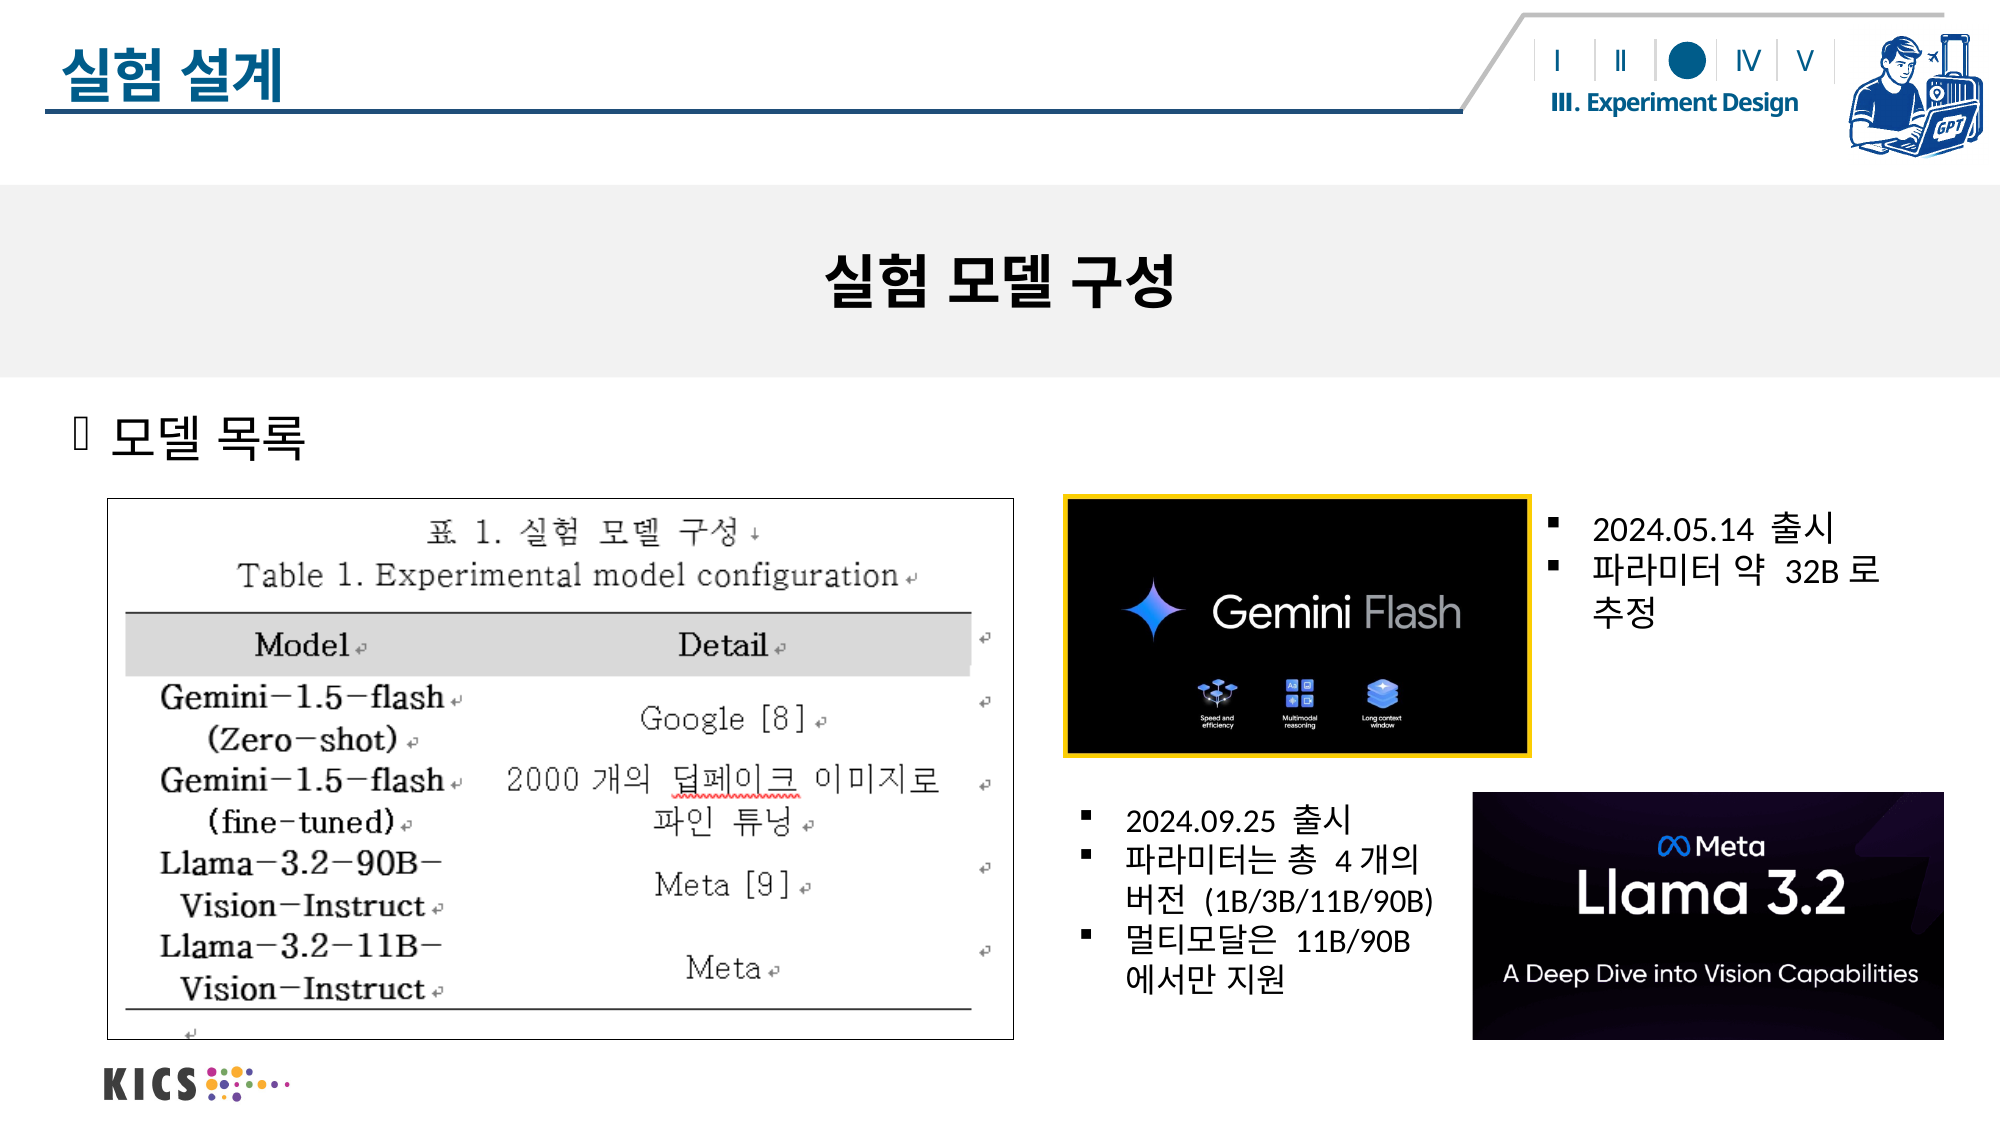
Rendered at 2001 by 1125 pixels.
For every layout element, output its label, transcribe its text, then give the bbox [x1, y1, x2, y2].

list 실험 설계 [60, 46, 1176, 113]
picture [107, 498, 1014, 1040]
list 실험 모델 구성 [57, 208, 1944, 361]
picture [104, 1063, 297, 1105]
picture [1063, 494, 1532, 758]
picture [1472, 792, 1944, 1040]
list 모델 목록 [57, 406, 1944, 1041]
text_box 2024.05.14 출시 파라미터 약 32B로 추정 [1532, 498, 1944, 641]
text_box 2024.09.25 출시 파라미터는 총 4개의 버전 (1B/3B/11B/90B) 멀티모달은 11B/90B에서만 지원 [1063, 791, 1473, 1007]
picture [1848, 24, 1989, 165]
